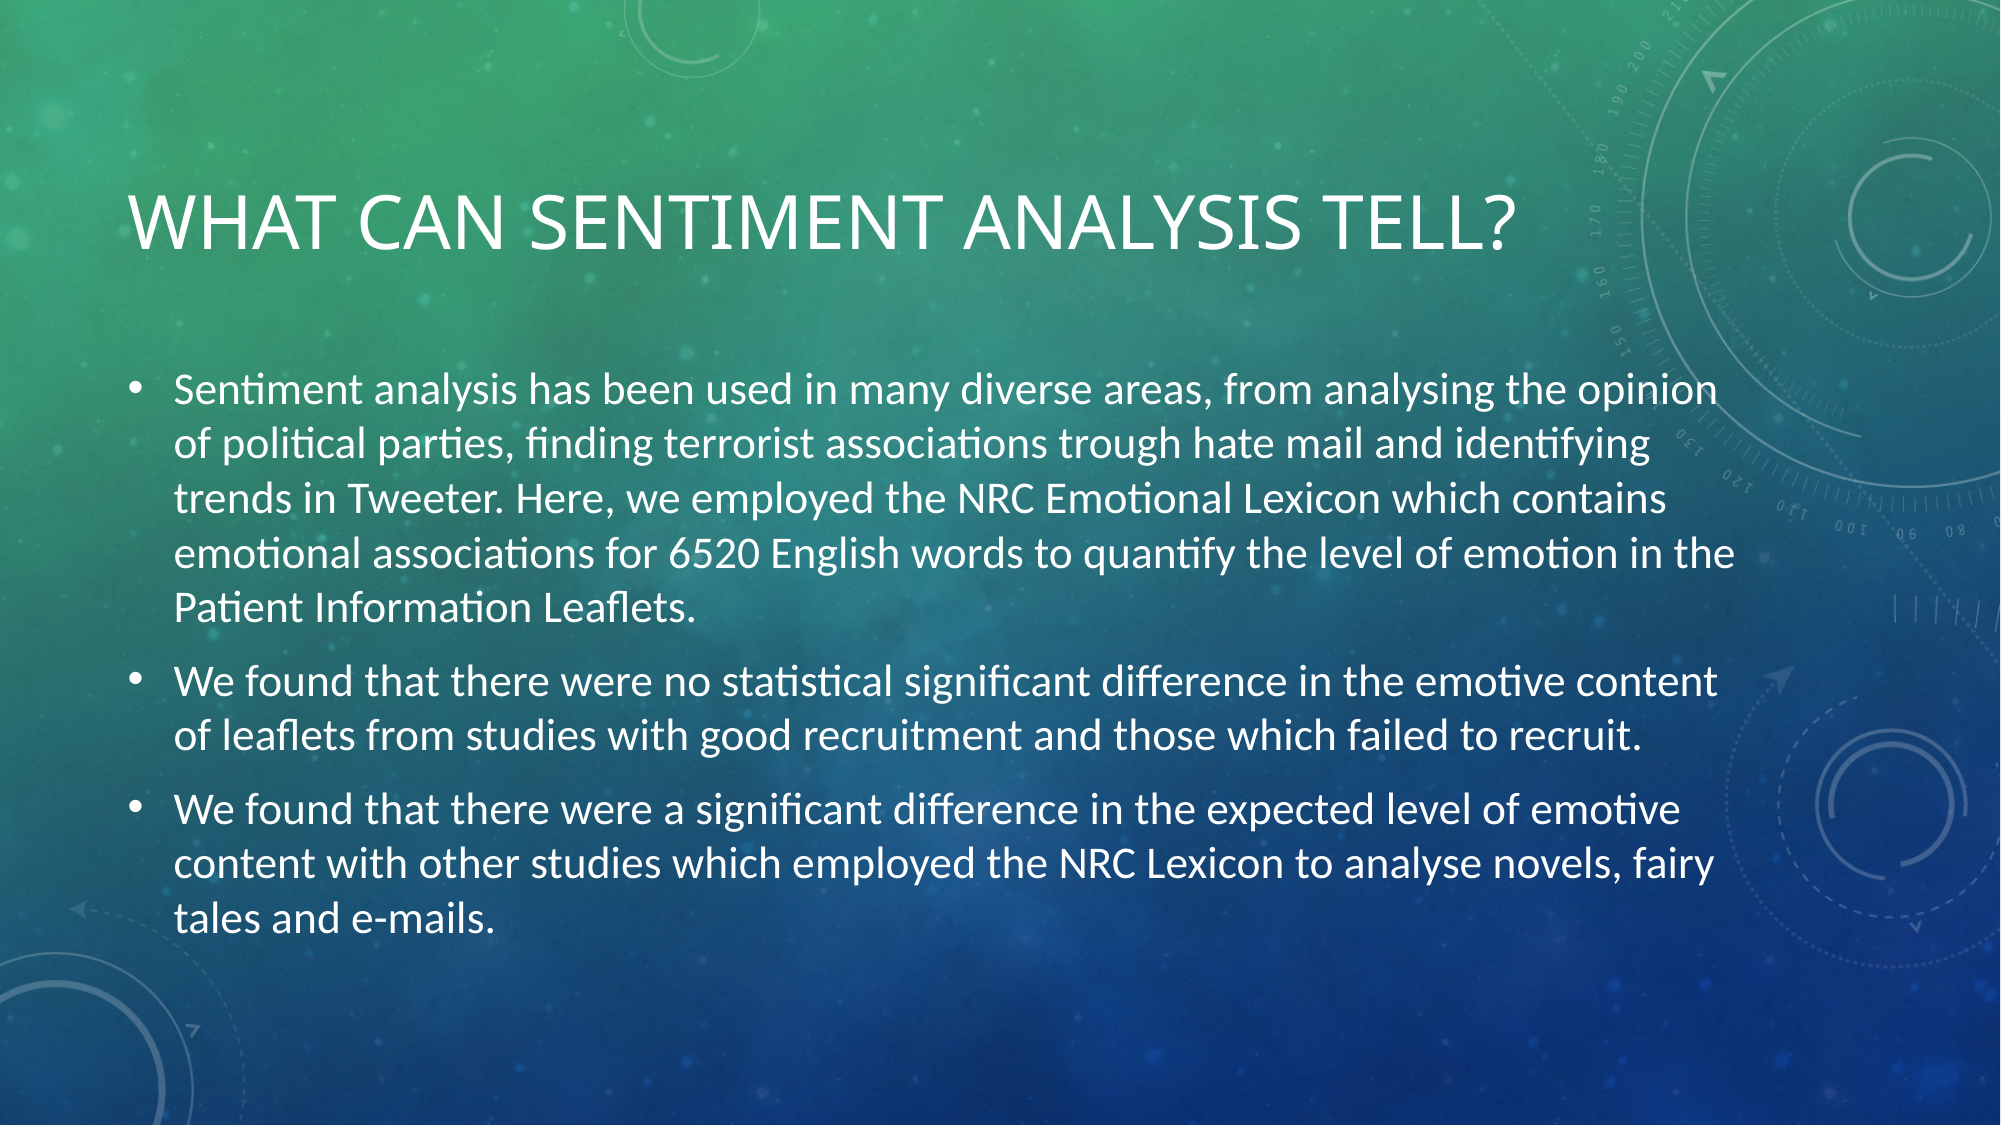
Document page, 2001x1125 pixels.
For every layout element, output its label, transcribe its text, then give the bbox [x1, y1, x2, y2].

list Sentiment analysis has been used in many diverse areas, from analysing the opinion of political parties, finding terrorist associations trough hate mail and identifying trends in Tweeter. Here, we employed the NRC Emotional Lexicon which contains emotional associations for 6520 English words to quantify the level of emotion in the Patient Information Leaflets. We found that there were no statistical significant difference in the emotive content of leaflets from studies with good recruitment and those which failed to recruit. We found that there were a significant difference in the expected level of emotive content with other studies which employed the NRC Lexicon to analyse novels, fairy tales and e-mails. [112, 351, 1775, 950]
title What can Sentiment Analysis tell? [112, 99, 1775, 339]
picture [0, 0, 2001, 1125]
